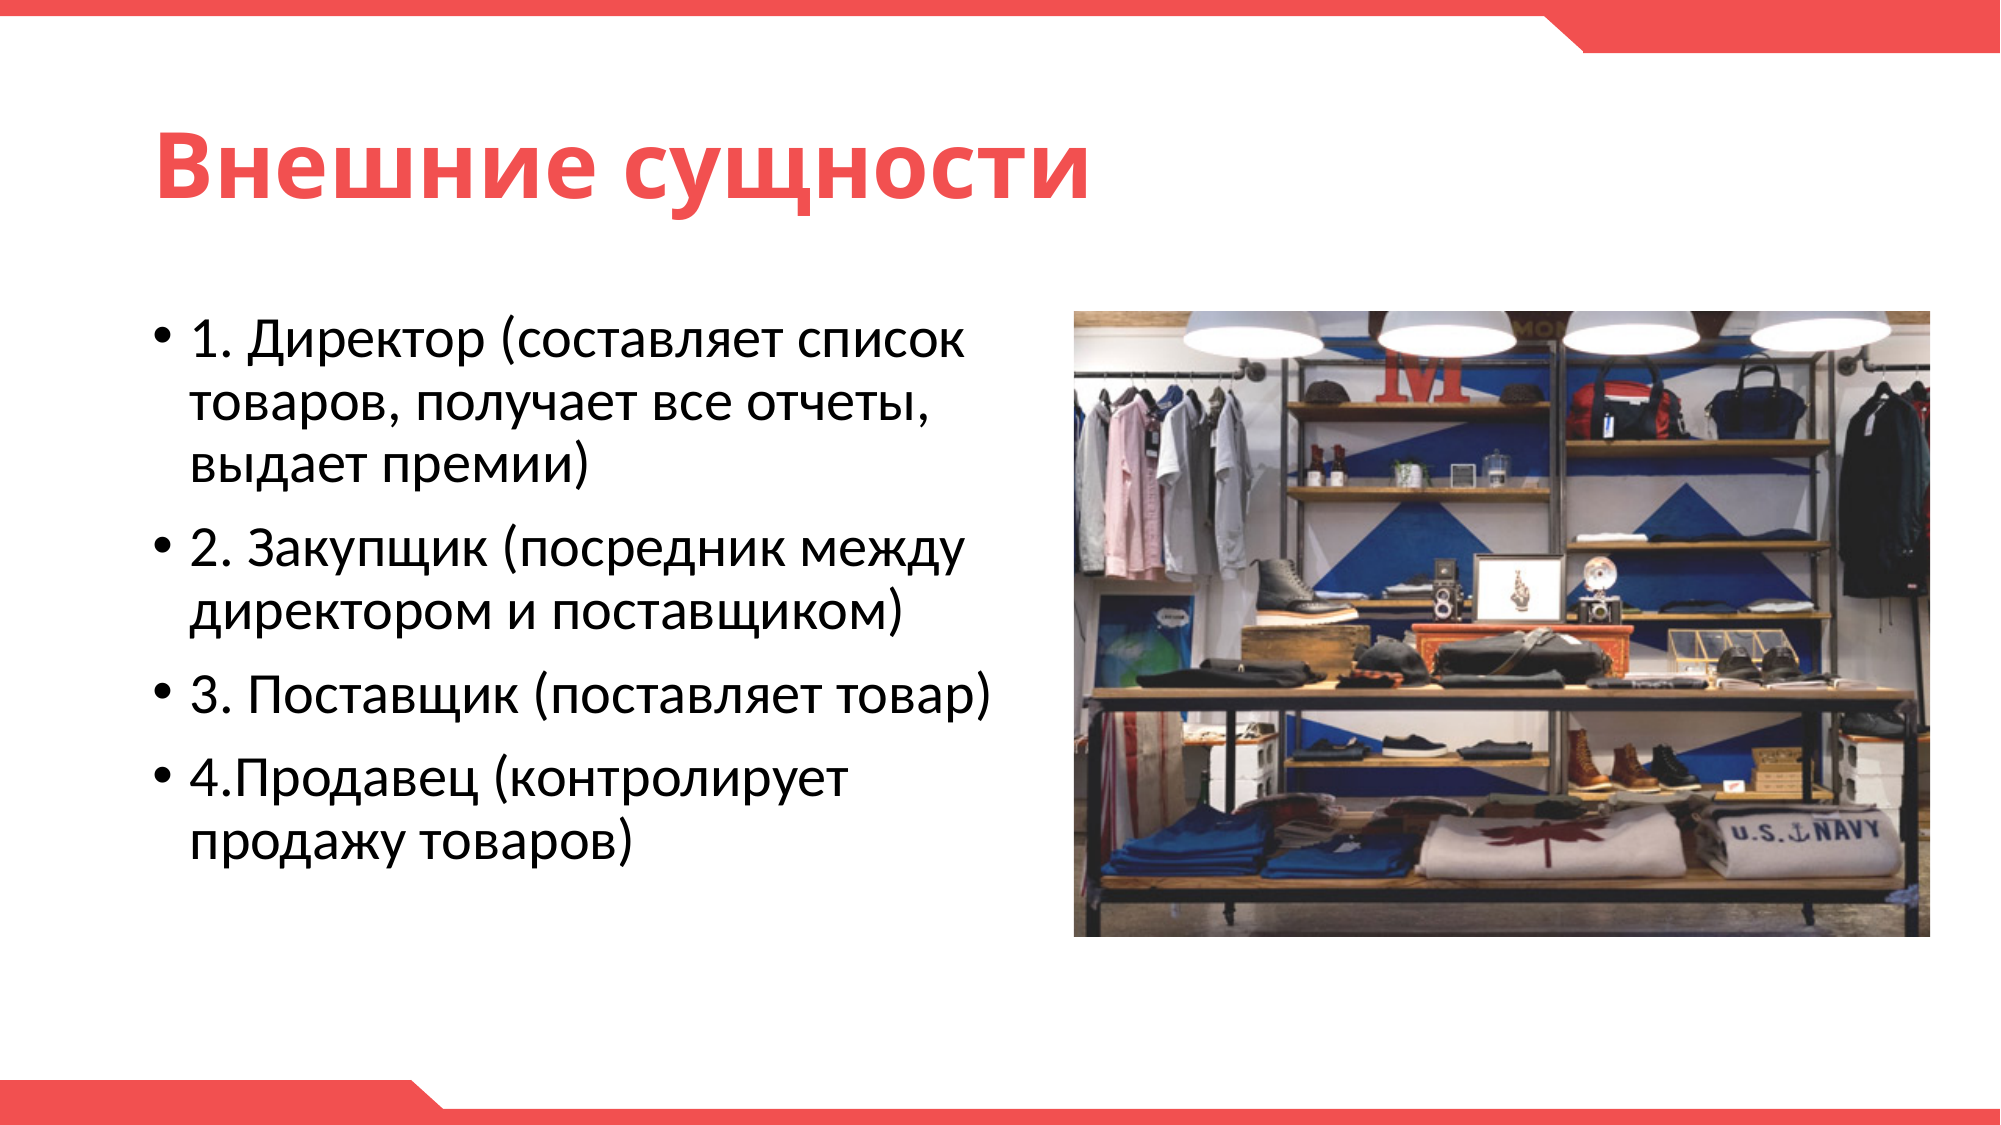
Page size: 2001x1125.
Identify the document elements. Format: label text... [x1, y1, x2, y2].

list 1. Директор (составляет список товаров, получает все отчеты, выдает премии) 2. Закупщик (посредник между директором и поставщиком) 3. Поставщик (поставляет товар) 4.Продавец (контролирует продажу товаров) [137, 299, 1023, 1014]
title Внешние сущности [137, 59, 1863, 278]
picture [1073, 311, 1931, 937]
